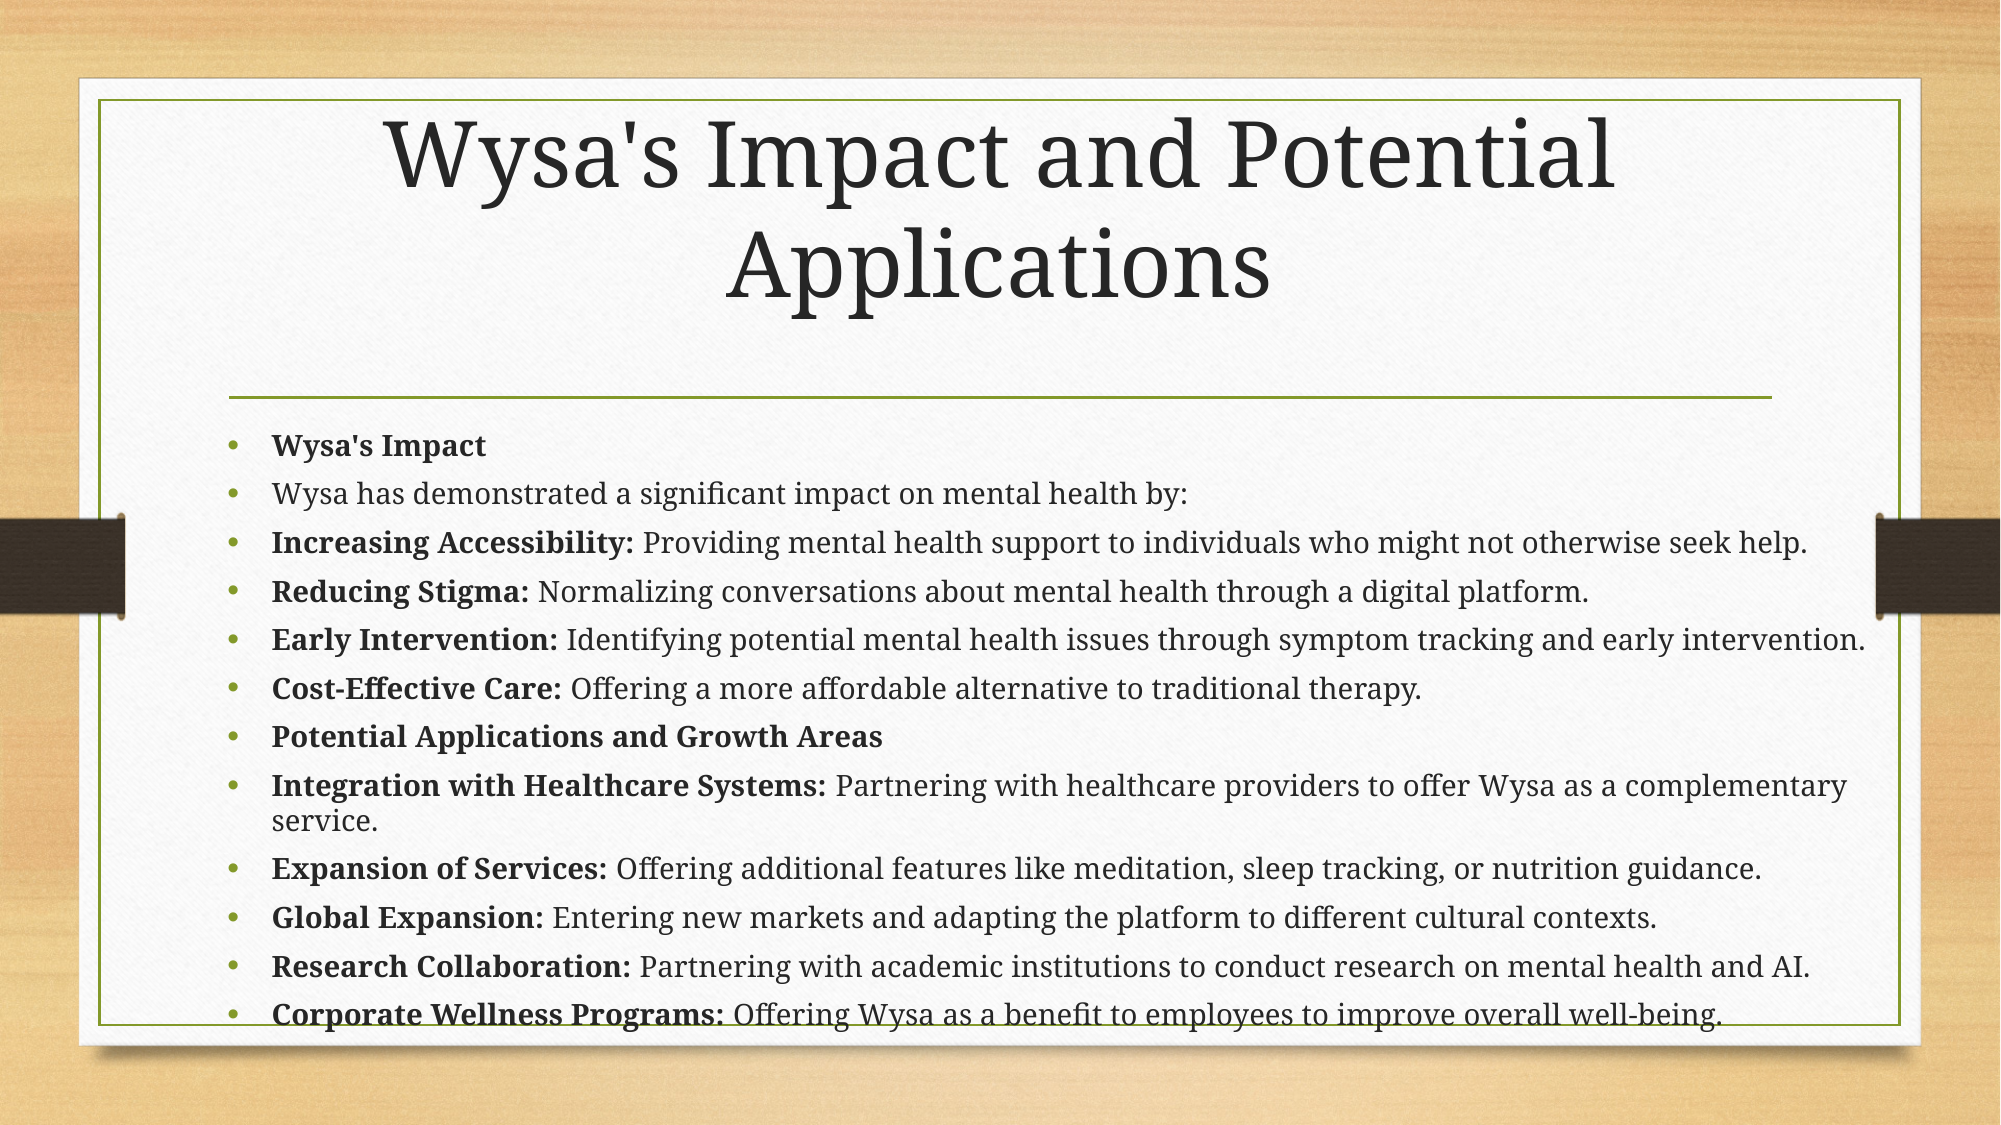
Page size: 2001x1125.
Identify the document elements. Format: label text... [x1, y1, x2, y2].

title Wysa's Impact and Potential Applications [212, 98, 1788, 313]
list Wysa's Impact Wysa has demonstrated a significant impact on mental health by: Increasing Accessibility: Providing mental health support to individuals who might not otherwise seek help. Reducing Stigma: Normalizing conversations about mental health through a digital platform. Early Intervention: Identifying potential mental health issues through symptom tracking and early intervention. Cost-Effective Care: Offering a more affordable alternative to traditional therapy. Potential Applications and Growth Areas Integration with Healthcare Systems: Partnering with healthcare providers to offer Wysa as a complementary service. Expansion of Services: Offering additional features like meditation, sleep tracking, or nutrition guidance. Global Expansion: Entering new markets and adapting the platform to different cultural contexts. Research Collaboration: Partnering with academic institutions to conduct research on mental health and AI. Corporate Wellness Programs: Offering Wysa as a benefit to employees to improve overall well-being. [212, 419, 1908, 1043]
picture [0, 0, 2001, 1125]
